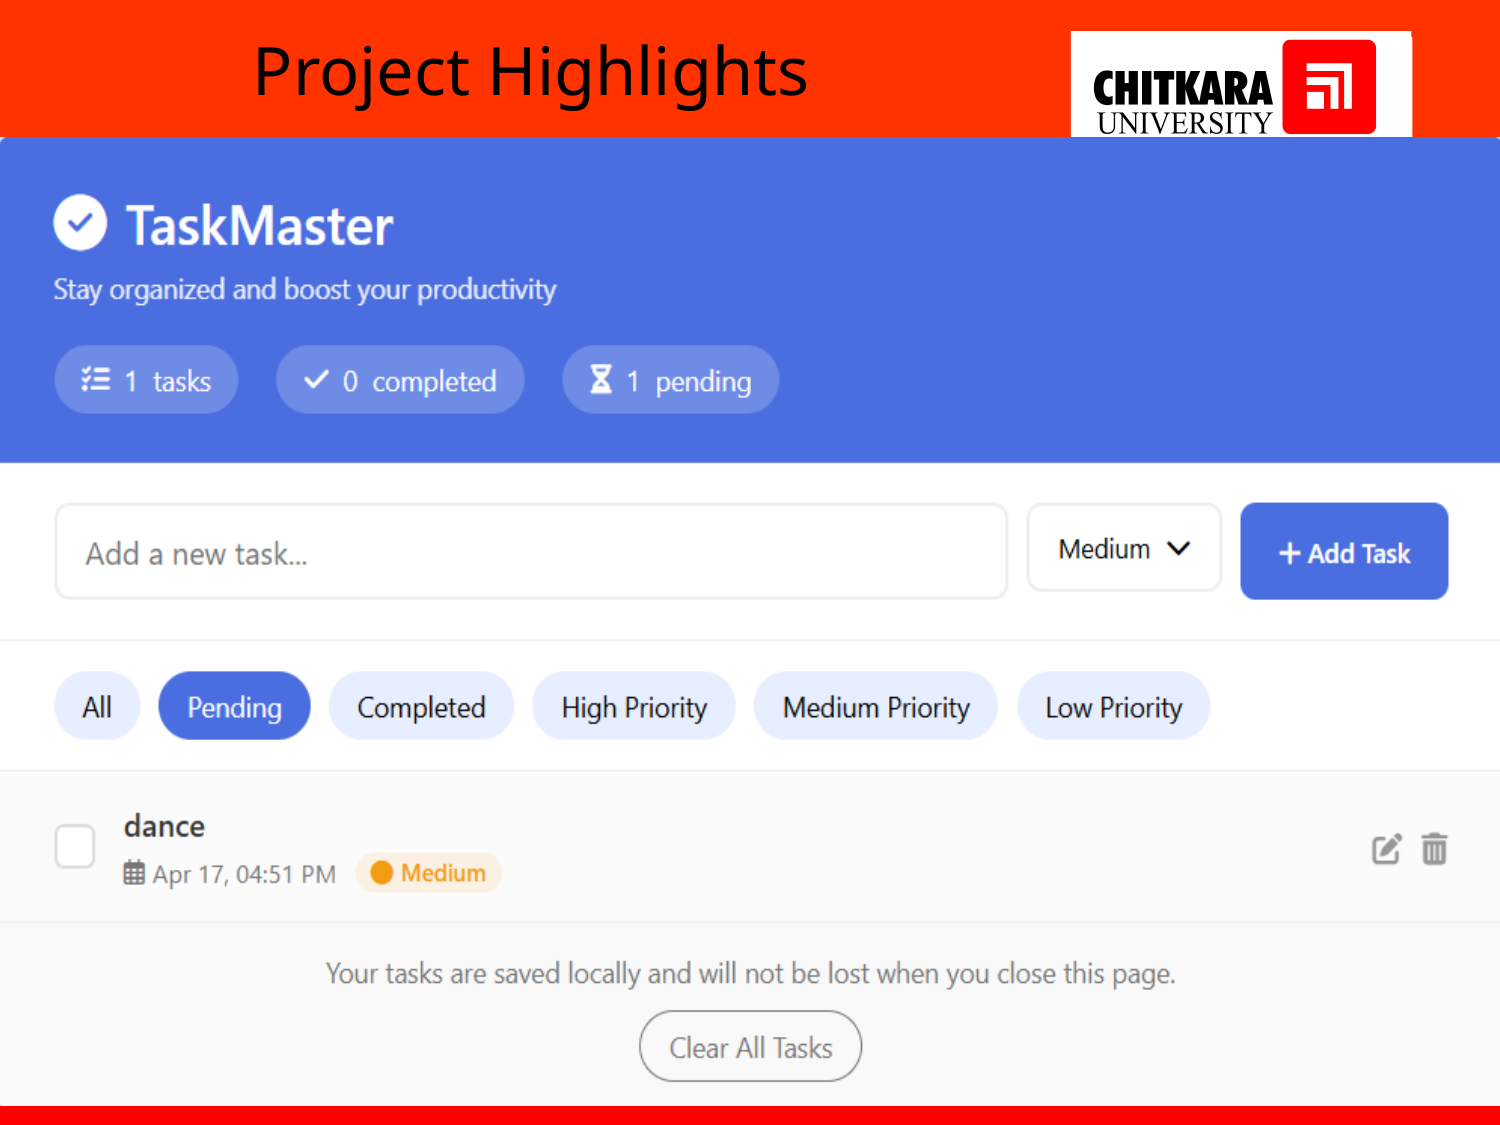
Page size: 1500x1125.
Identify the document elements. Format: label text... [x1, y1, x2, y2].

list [0, 137, 1500, 1107]
picture [1074, 37, 1391, 137]
title Project Highlights [0, 0, 1063, 136]
